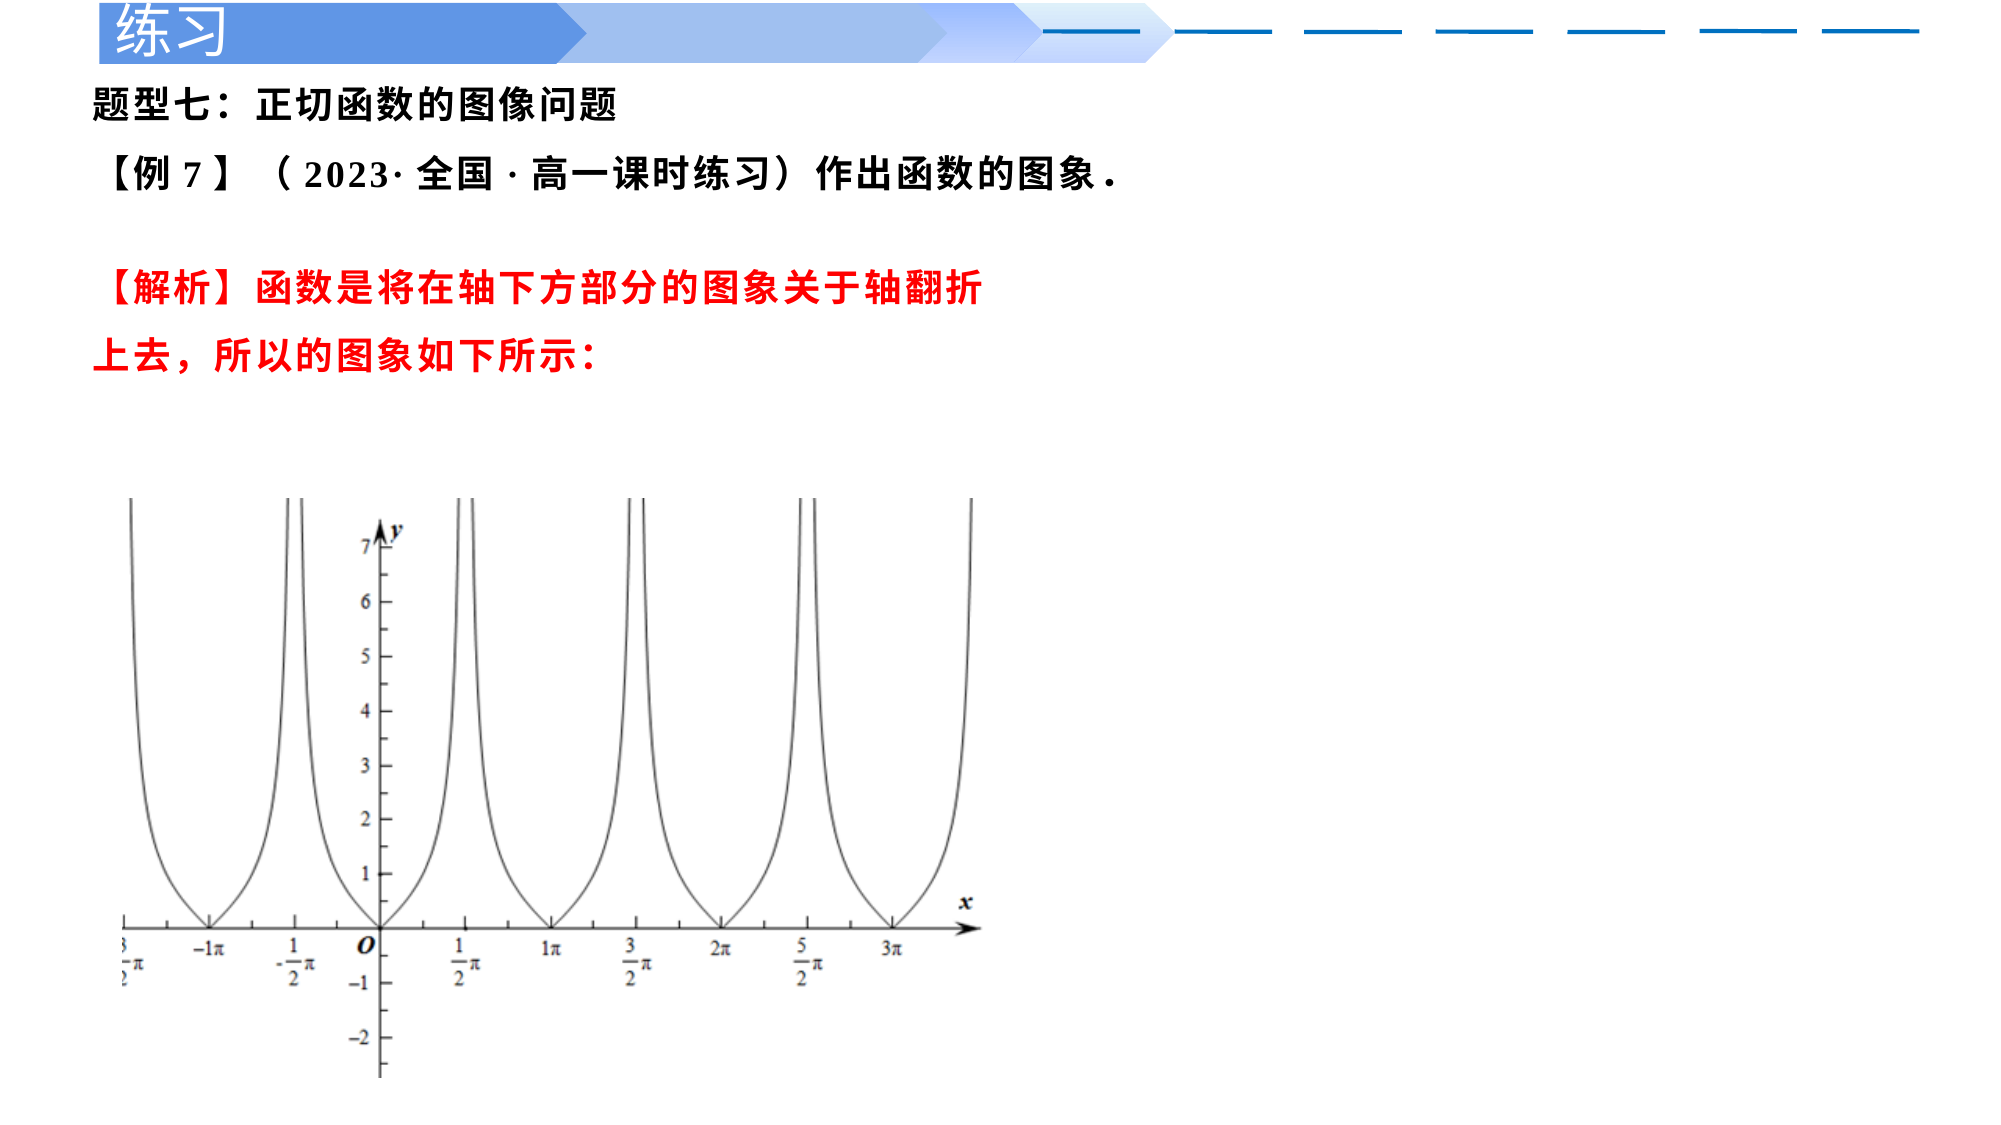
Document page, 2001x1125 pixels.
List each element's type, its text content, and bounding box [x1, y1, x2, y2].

picture [120, 496, 983, 1079]
list 题型七：正切函数的图像问题 [78, 59, 1982, 160]
